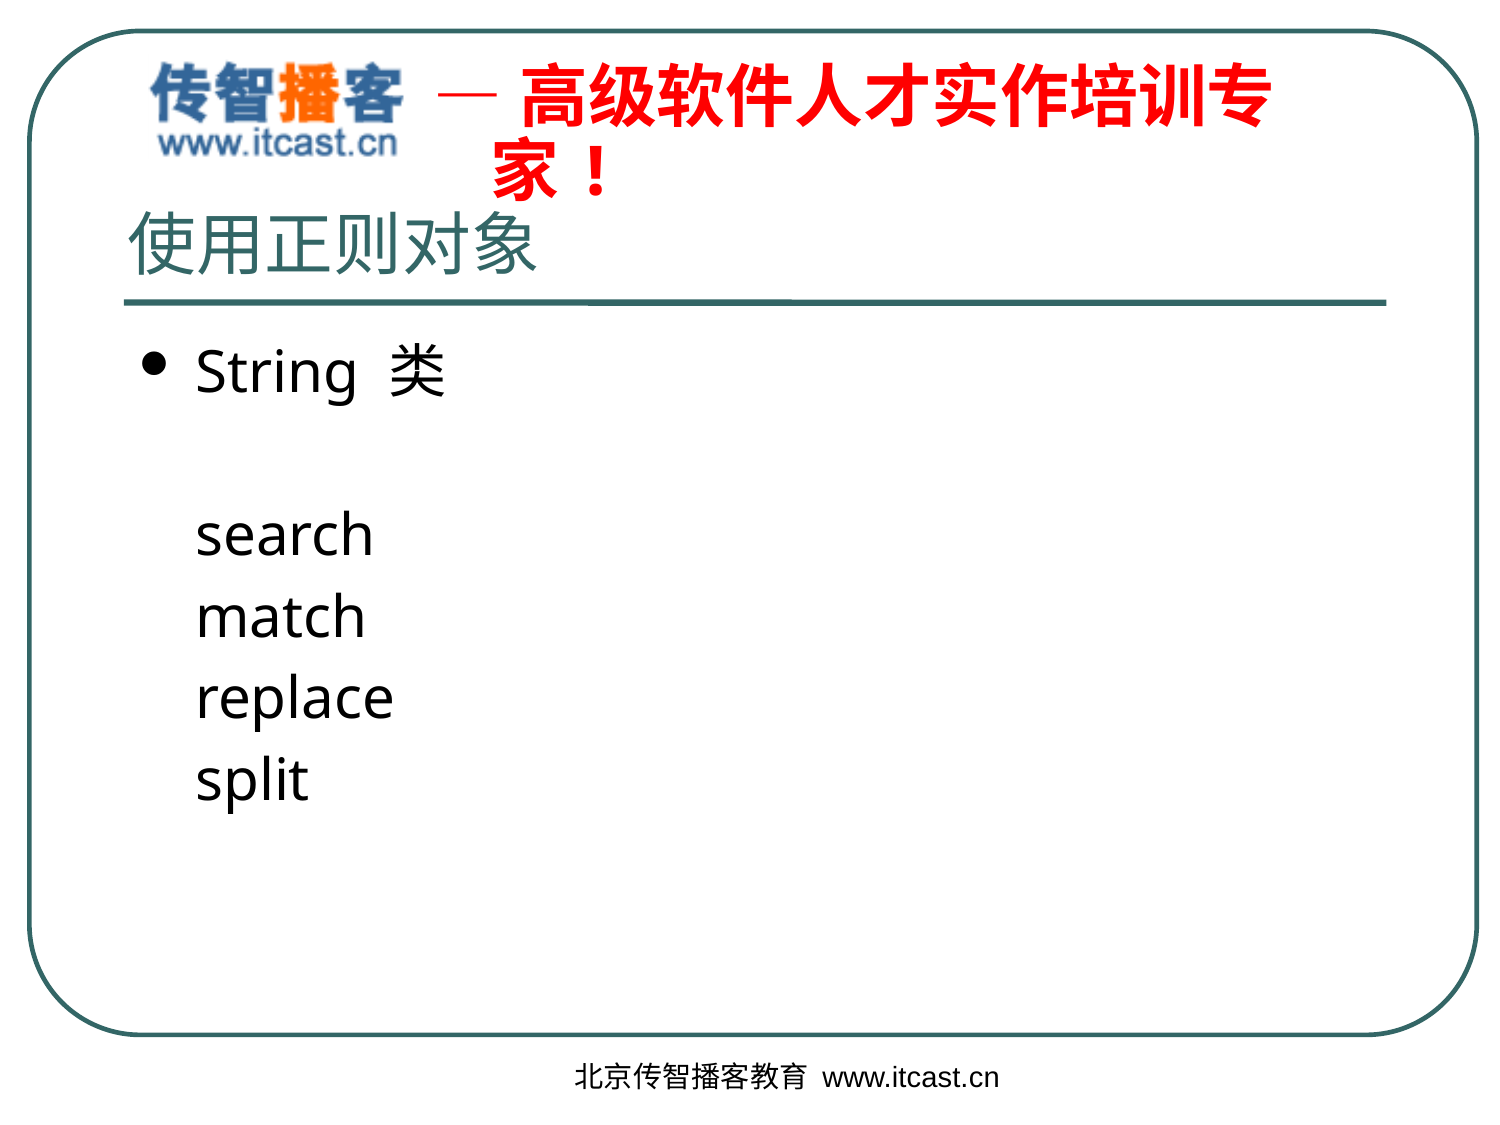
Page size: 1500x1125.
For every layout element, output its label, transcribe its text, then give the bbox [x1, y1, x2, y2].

footer 北京传智播客教育 www.itcast.cn [549, 1050, 1026, 1125]
title 使用正则对象 [112, 54, 1375, 291]
list String 类 search match replace split [123, 326, 1387, 999]
